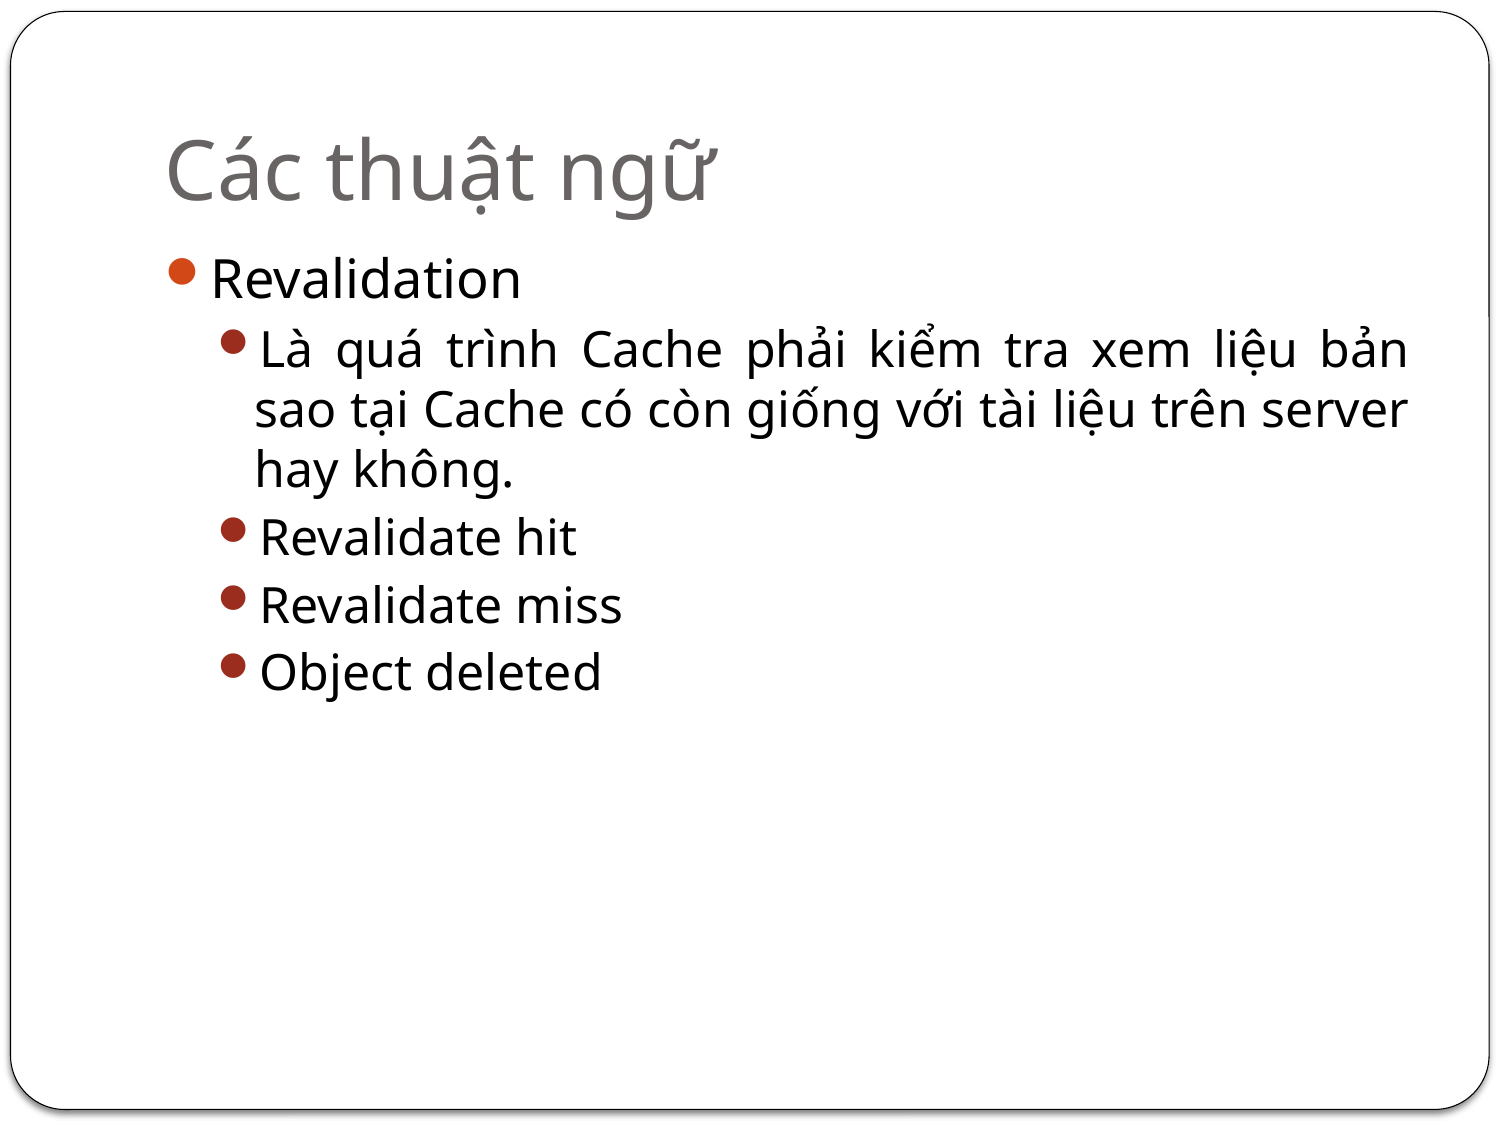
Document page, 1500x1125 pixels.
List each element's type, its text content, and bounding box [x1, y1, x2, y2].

title Các thuật ngữ [150, 45, 1425, 233]
list Revalidation Là quá trình Cache phải kiểm tra xem liệu bản sao tại Cache có còn giống với tài liệu trên server hay không. Revalidate hit Revalidate miss Object deleted [150, 237, 1425, 988]
